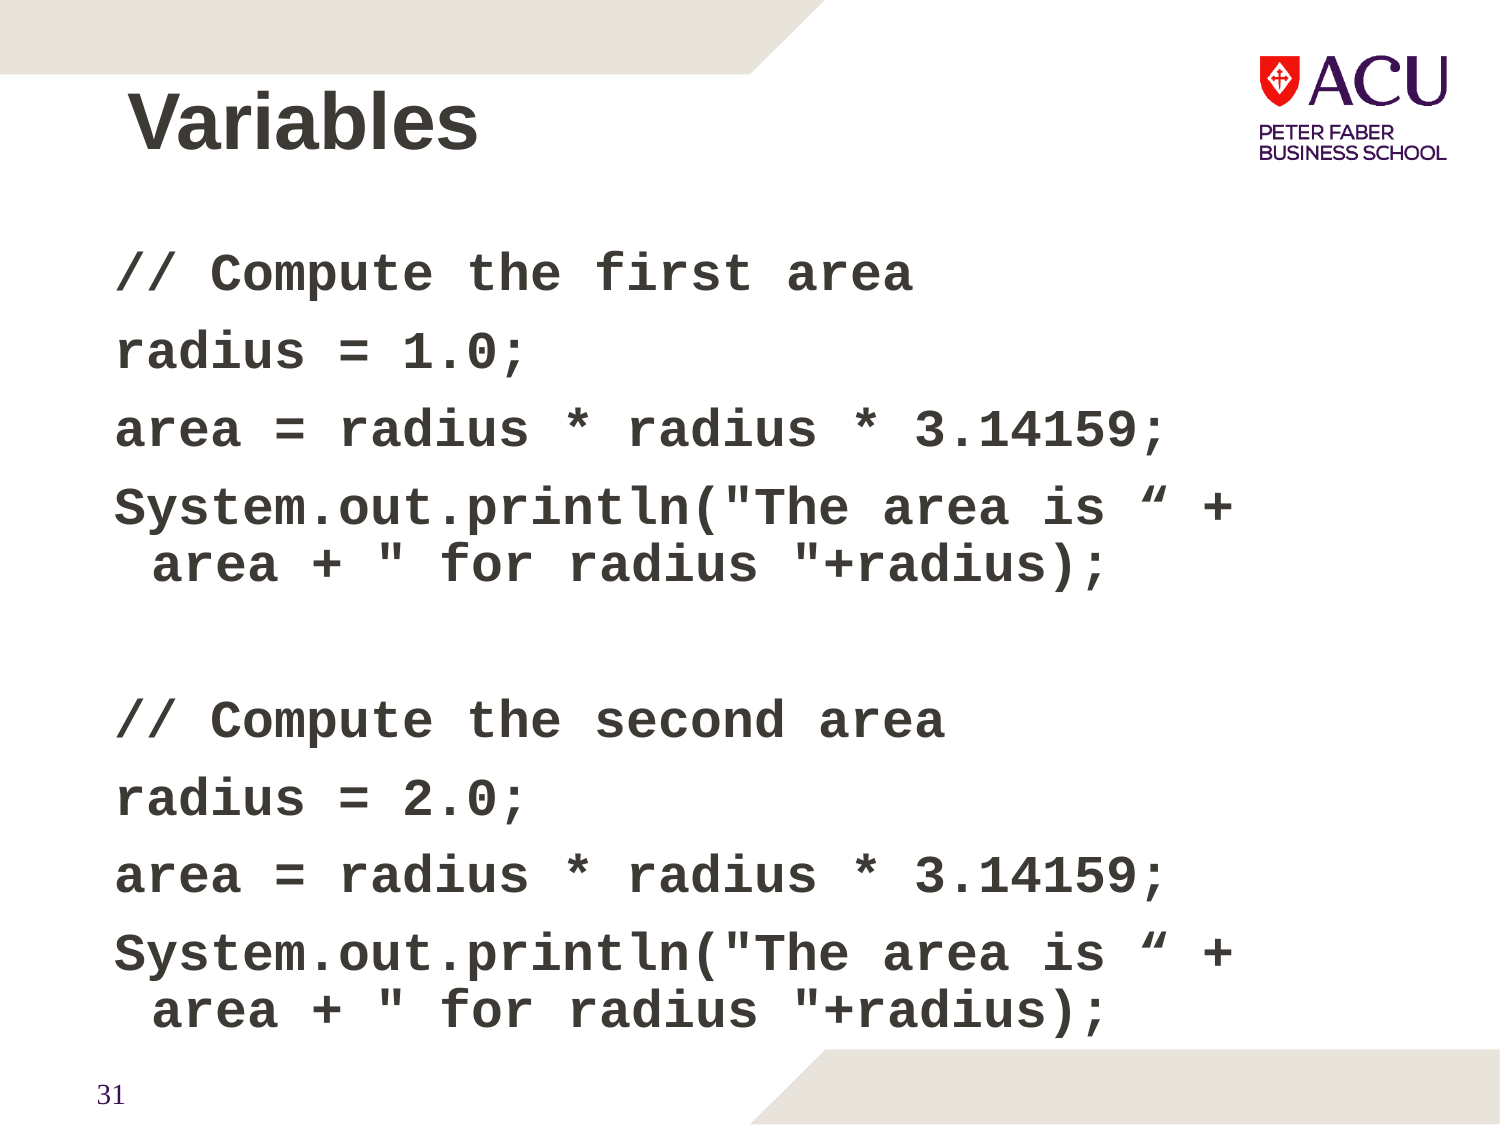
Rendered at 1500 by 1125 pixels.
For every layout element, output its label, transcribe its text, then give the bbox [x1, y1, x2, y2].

list // Compute the first area radius = 1.0; area = radius * radius * 3.14159; System.out.println("The area is “ + area + " for radius "+radius); // Compute the second area radius = 2.0; area = radius * radius * 3.14159; System.out.println("The area is “ + area + " for radius "+radius); [99, 237, 1400, 1050]
slide_number 31 [81, 1068, 156, 1109]
title Variables [112, 0, 1388, 235]
picture [1388, 41, 1466, 175]
